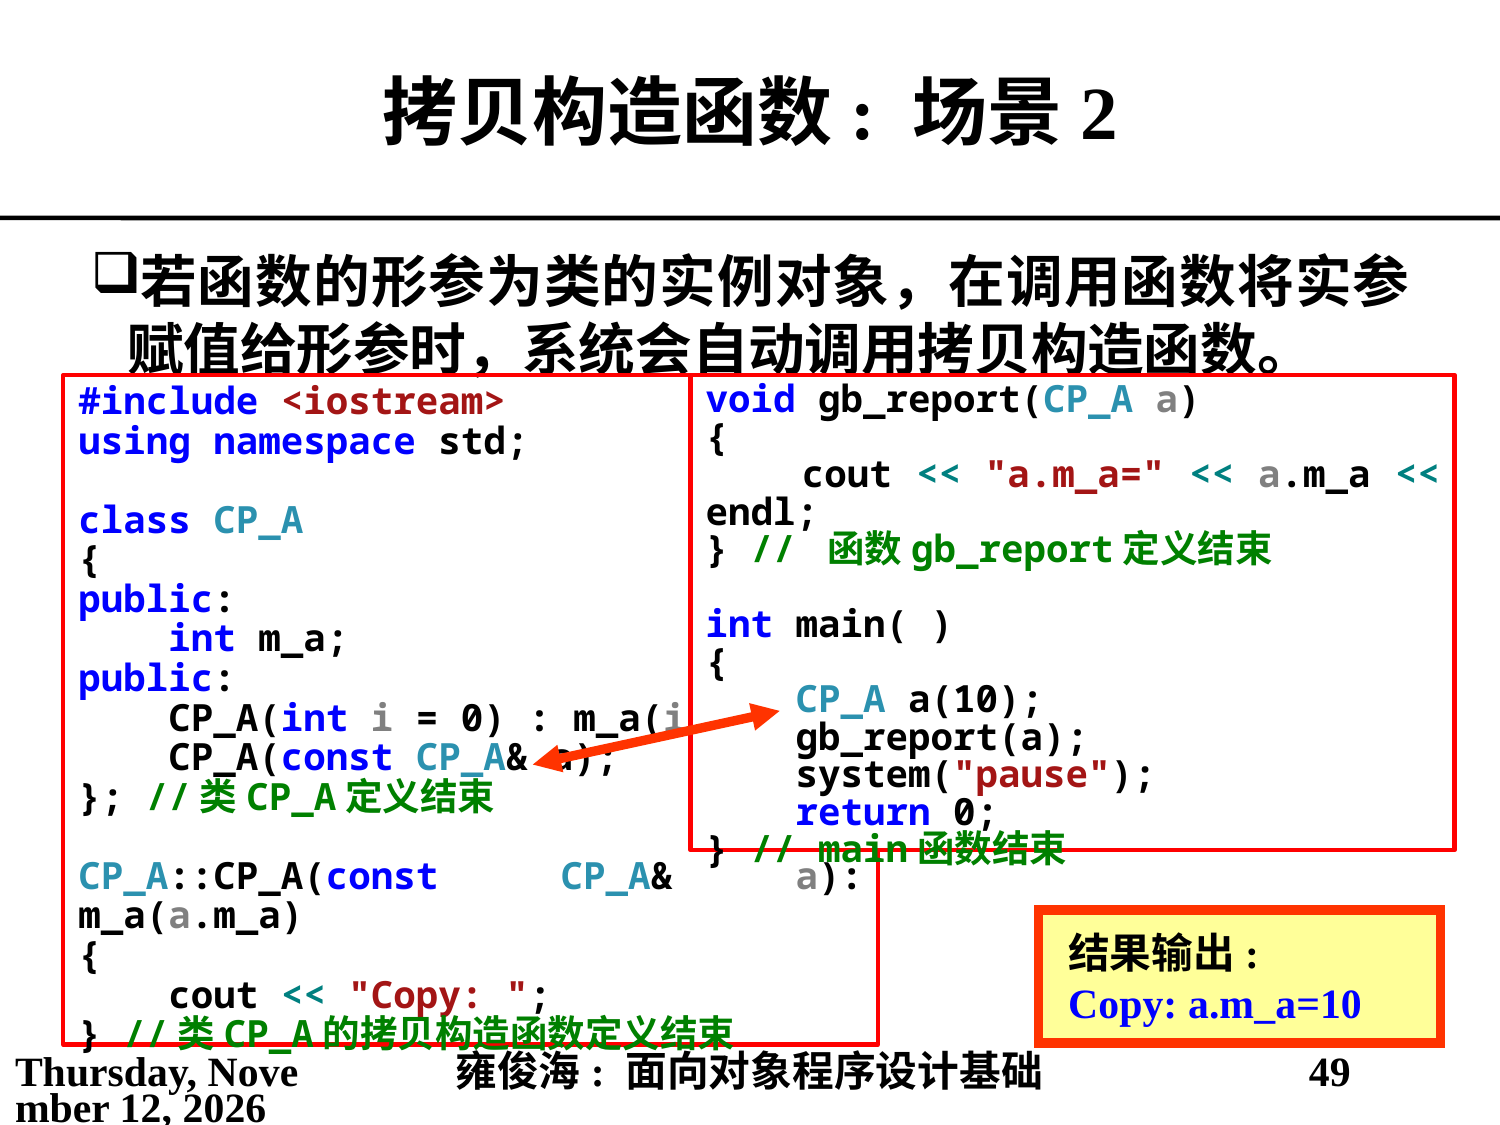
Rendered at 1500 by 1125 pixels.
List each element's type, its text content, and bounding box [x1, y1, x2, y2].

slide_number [0, 1042, 337, 1103]
title 拷贝构造函数: 场景2 [0, 0, 1500, 217]
text_box 结果输出: Copy: a.m_a=10 [1038, 909, 1441, 1044]
list 若函数的形参为类的实例对象，在调用函数将实参赋值给形参时，系统会自动调用拷贝构造函数。 [75, 239, 1425, 375]
footer 雍俊海: 面向对象程序设计基础 [337, 1042, 1161, 1103]
slide_number 49 [1161, 1042, 1499, 1103]
text_box #include <iostream> using namespace std; class CP_A { public: int m_a; public: CP_A(int i = 0) : m_a(i) {} CP_A(const CP_A& a); }; //类CP_A定义结束 CP_A::CP_A(const CP_A& a): m_a(a.m_a) { cout << "Copy: "; } //类CP_A的拷贝构造函数定义结束 [63, 375, 879, 1045]
text_box void gb_report(CP_A a) { cout << "a.m_a=" << a.m_a << endl; } // 函数gb_report定义结束 int main( ) { CP_A a(10); gb_report(a); system("pause"); return 0; } // main函数结束 [690, 375, 1455, 851]
text_box [532, 707, 780, 768]
